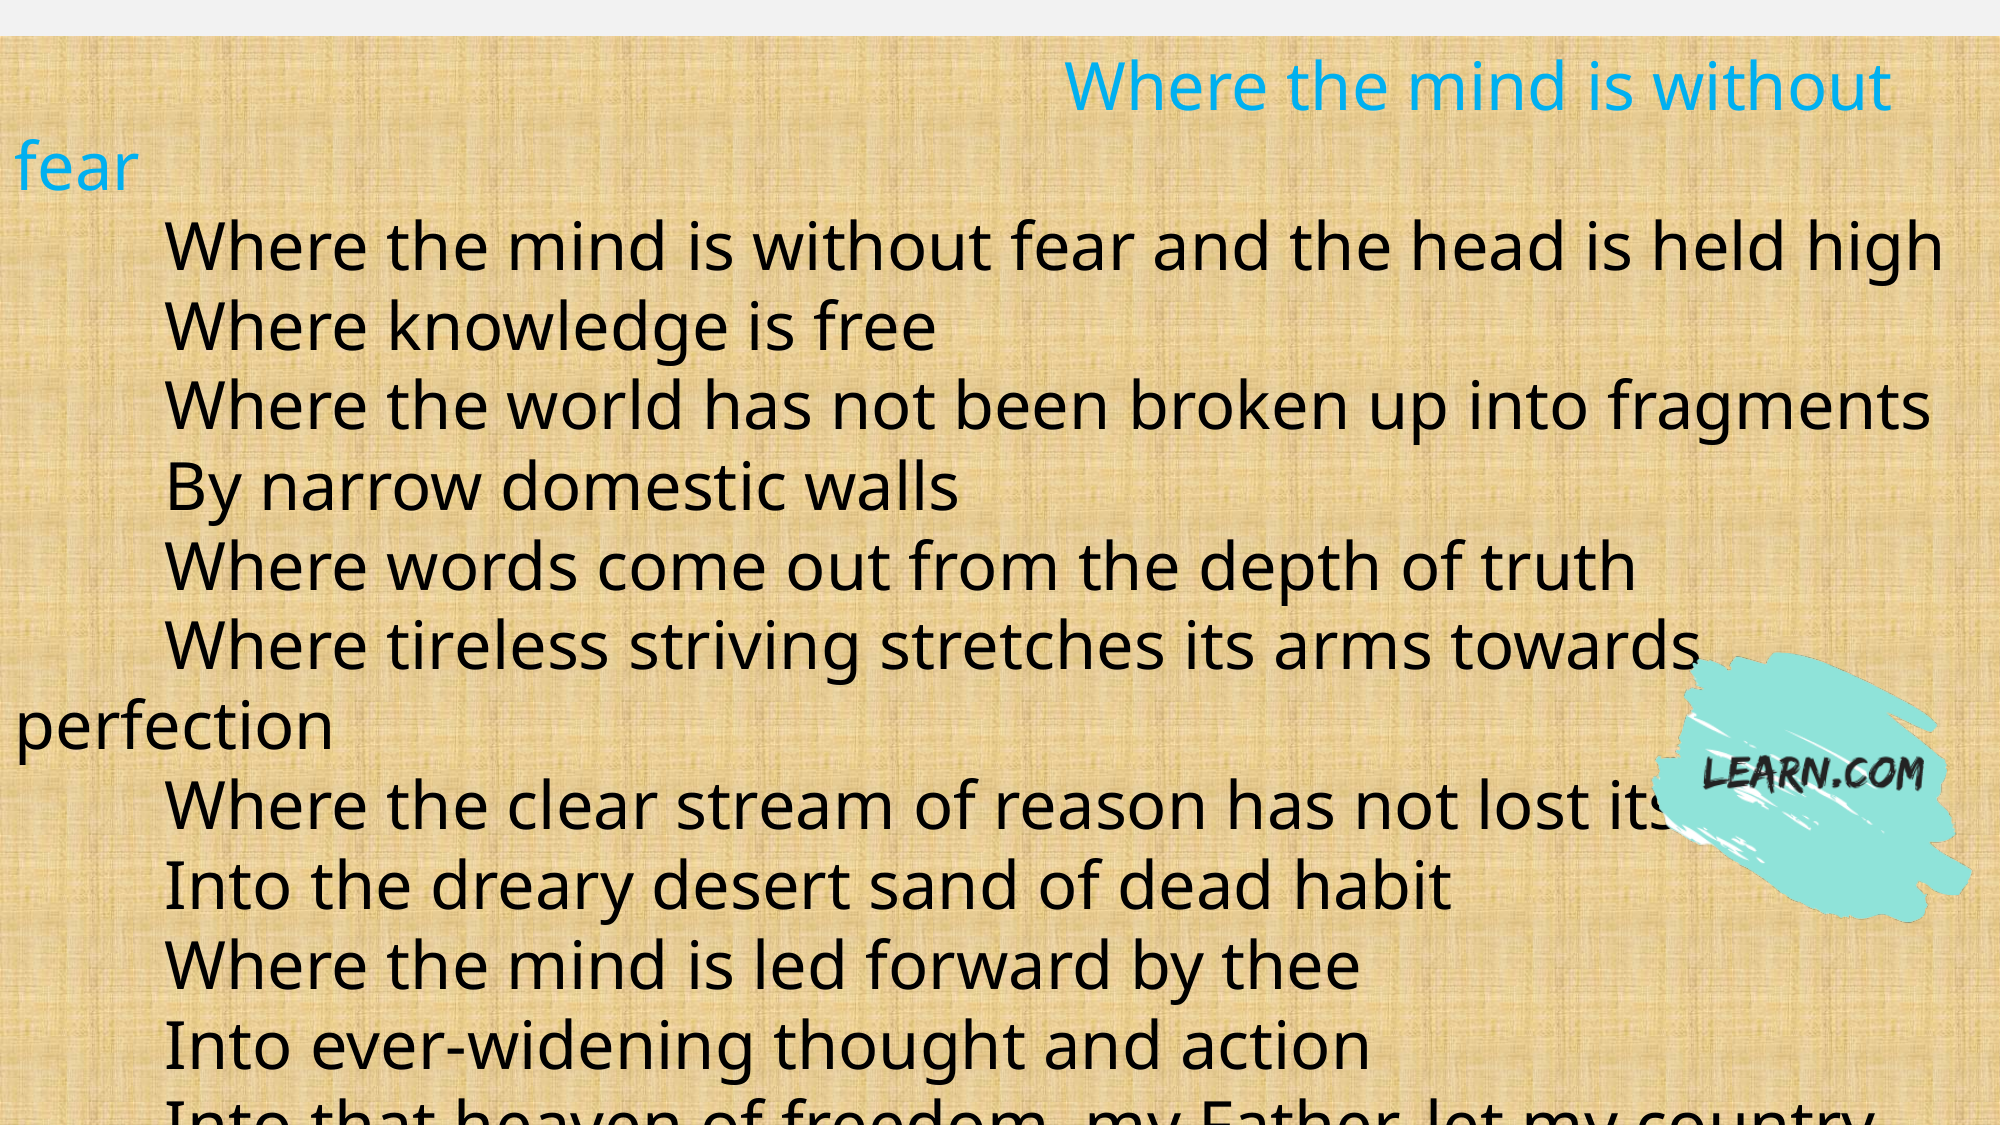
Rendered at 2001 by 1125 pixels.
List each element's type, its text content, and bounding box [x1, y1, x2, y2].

text_box Where the mind is without fear Where the mind is without fear and the head is held high Where knowledge is free Where the world has not been broken up into fragments By narrow domestic walls Where words come out from the depth of truth Where tireless striving stretches its arms towards perfection Where the clear stream of reason has not lost its way Into the dreary desert sand of dead habit Where the mind is led forward by thee Into ever-widening thought and action Into that heaven of freedom, my Father, let my country awake. [0, 36, 2000, 1125]
picture [1539, 509, 2000, 1059]
